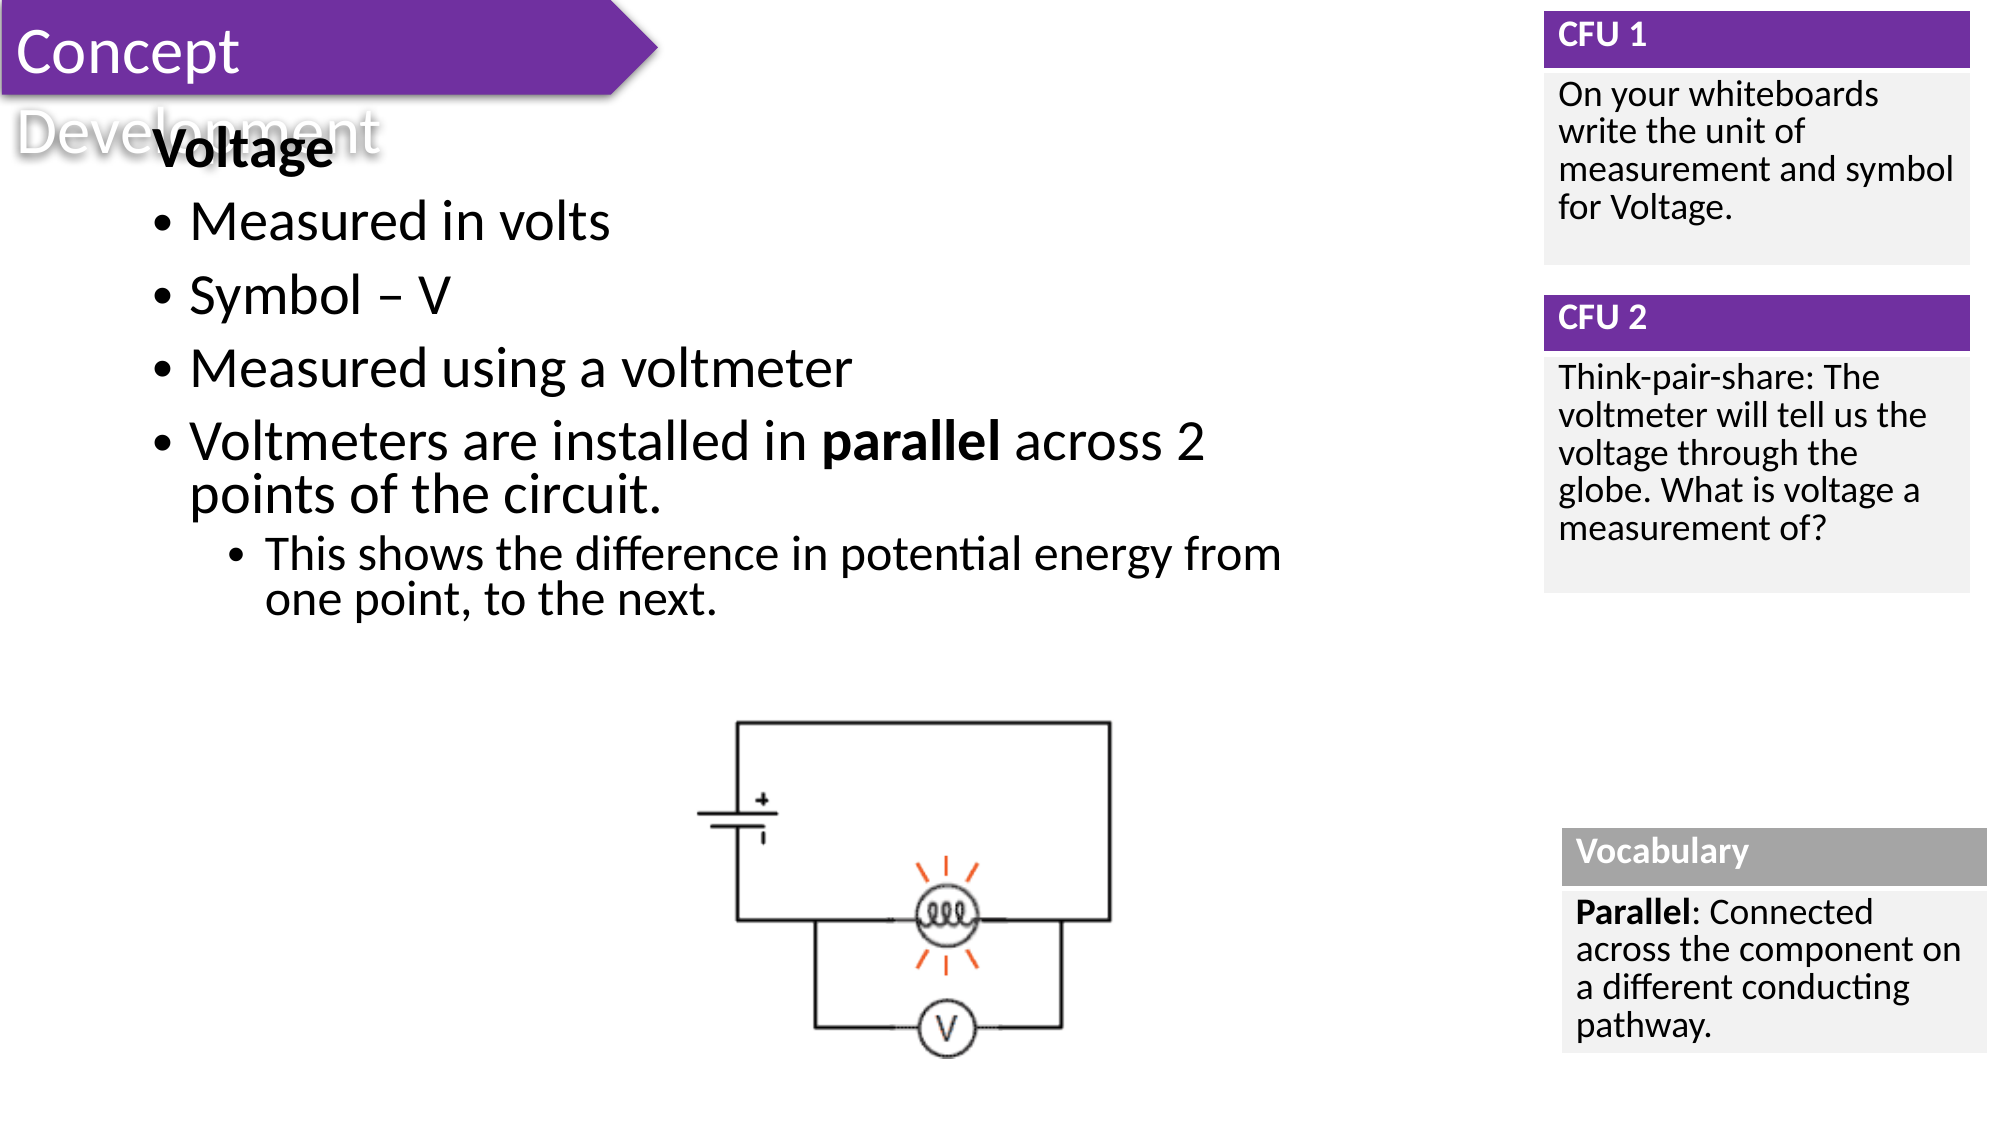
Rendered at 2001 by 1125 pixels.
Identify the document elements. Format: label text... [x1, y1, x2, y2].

table_header CFU 2 [1544, 295, 1970, 351]
table_cell Think-pair-share: The voltmeter will tell us the voltage through the globe. What is voltage a measurement of? [1544, 357, 1970, 593]
table_cell Parallel: Connected across the component on a different conducting pathway. [1562, 891, 1987, 1053]
picture [686, 713, 1119, 1059]
text_box Concept Development [1, 0, 658, 95]
table_header Vocabulary [1562, 828, 1987, 886]
table_header CFU 1 [1544, 11, 1970, 68]
table_cell On your whiteboards write the unit of measurement and symbol for Voltage. [1544, 73, 1970, 265]
list Voltage Measured in volts Symbol – V Measured using a voltmeter Voltmeters are installed in parallel across 2 points of the circuit. This shows the difference in potential energy from one point, to the next. [137, 118, 1379, 921]
